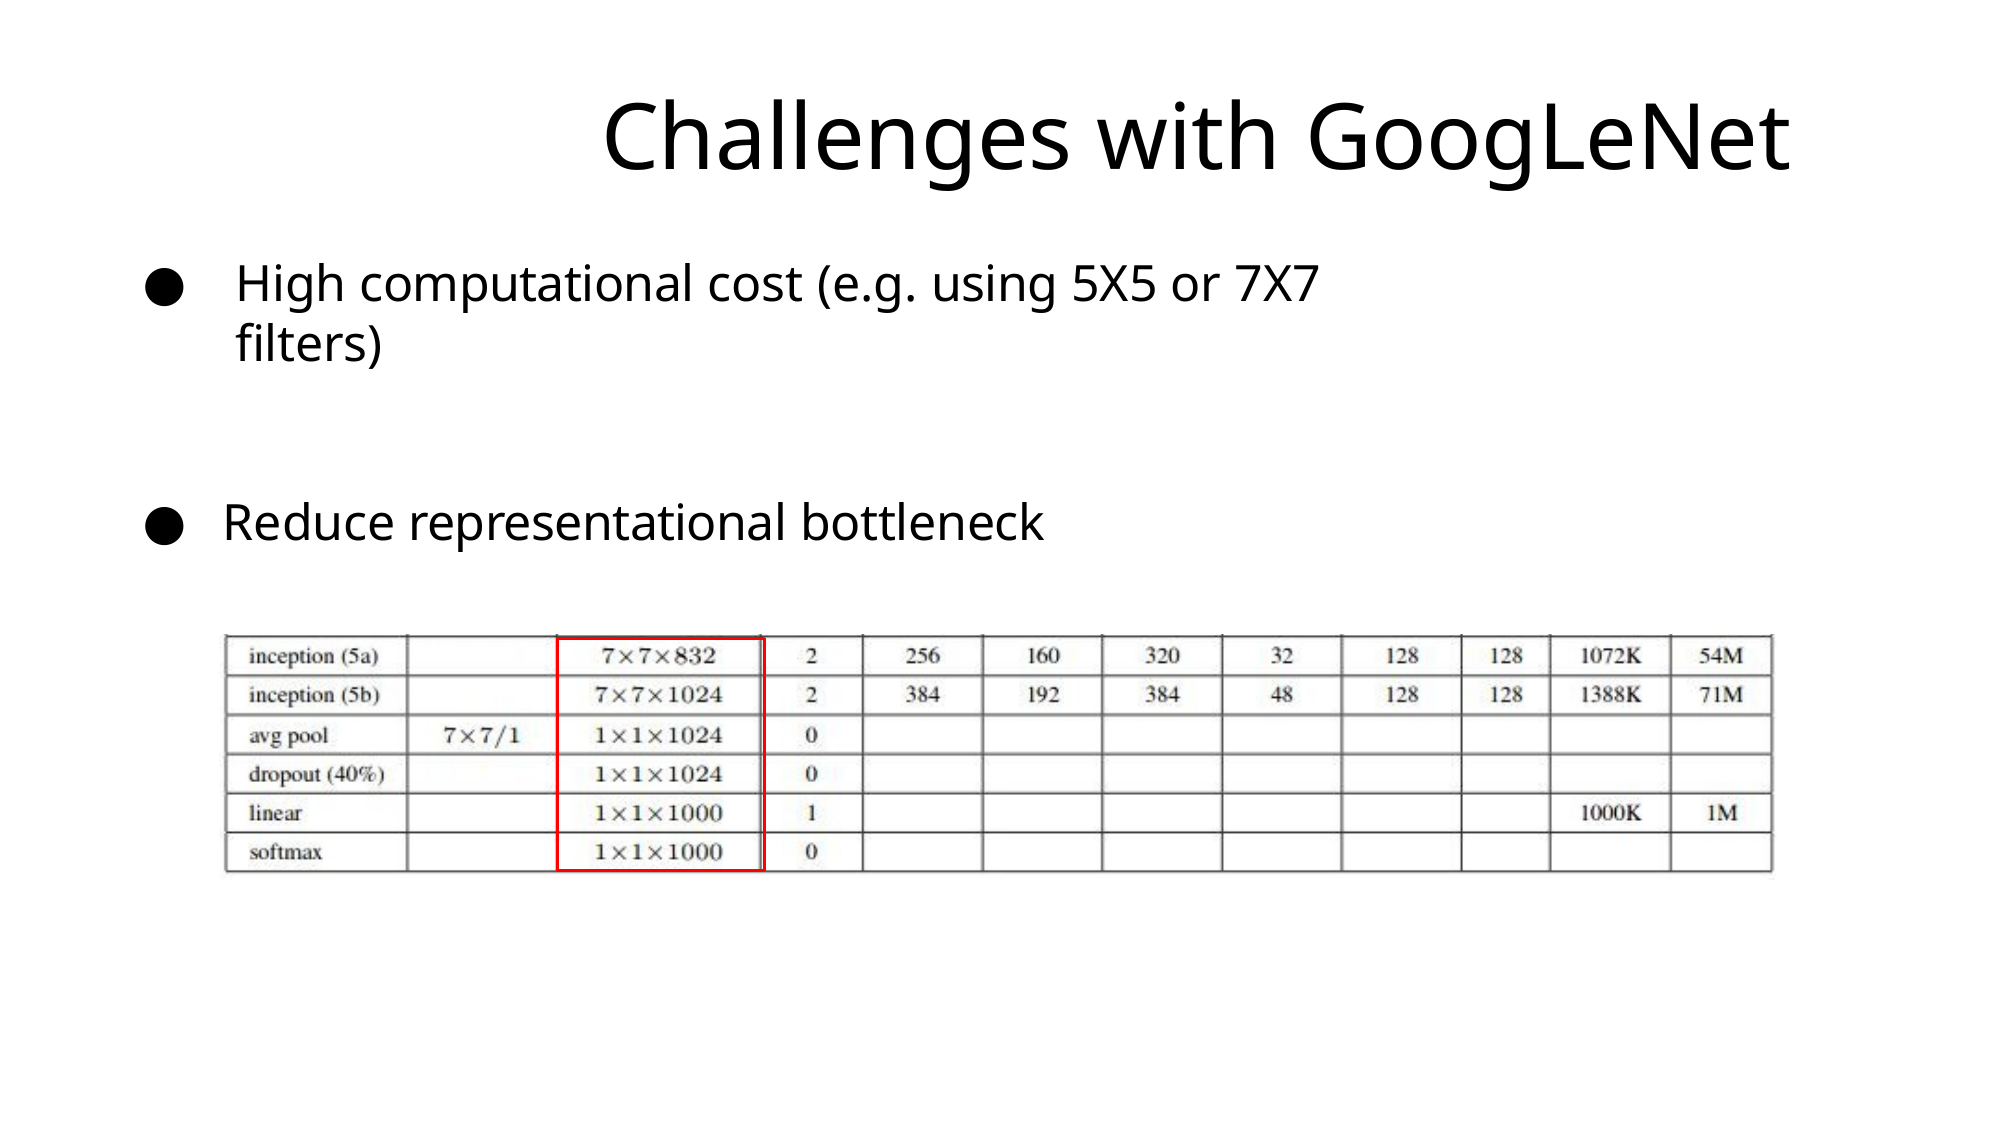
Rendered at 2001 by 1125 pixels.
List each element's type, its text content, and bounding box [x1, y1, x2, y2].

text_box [219, 634, 1781, 881]
text_box High computational cost (e.g. using 5X5 or 7X7 filters) Reduce representational bottleneck [139, 248, 1440, 551]
title Challenges with GoogLeNet [183, 35, 1831, 227]
